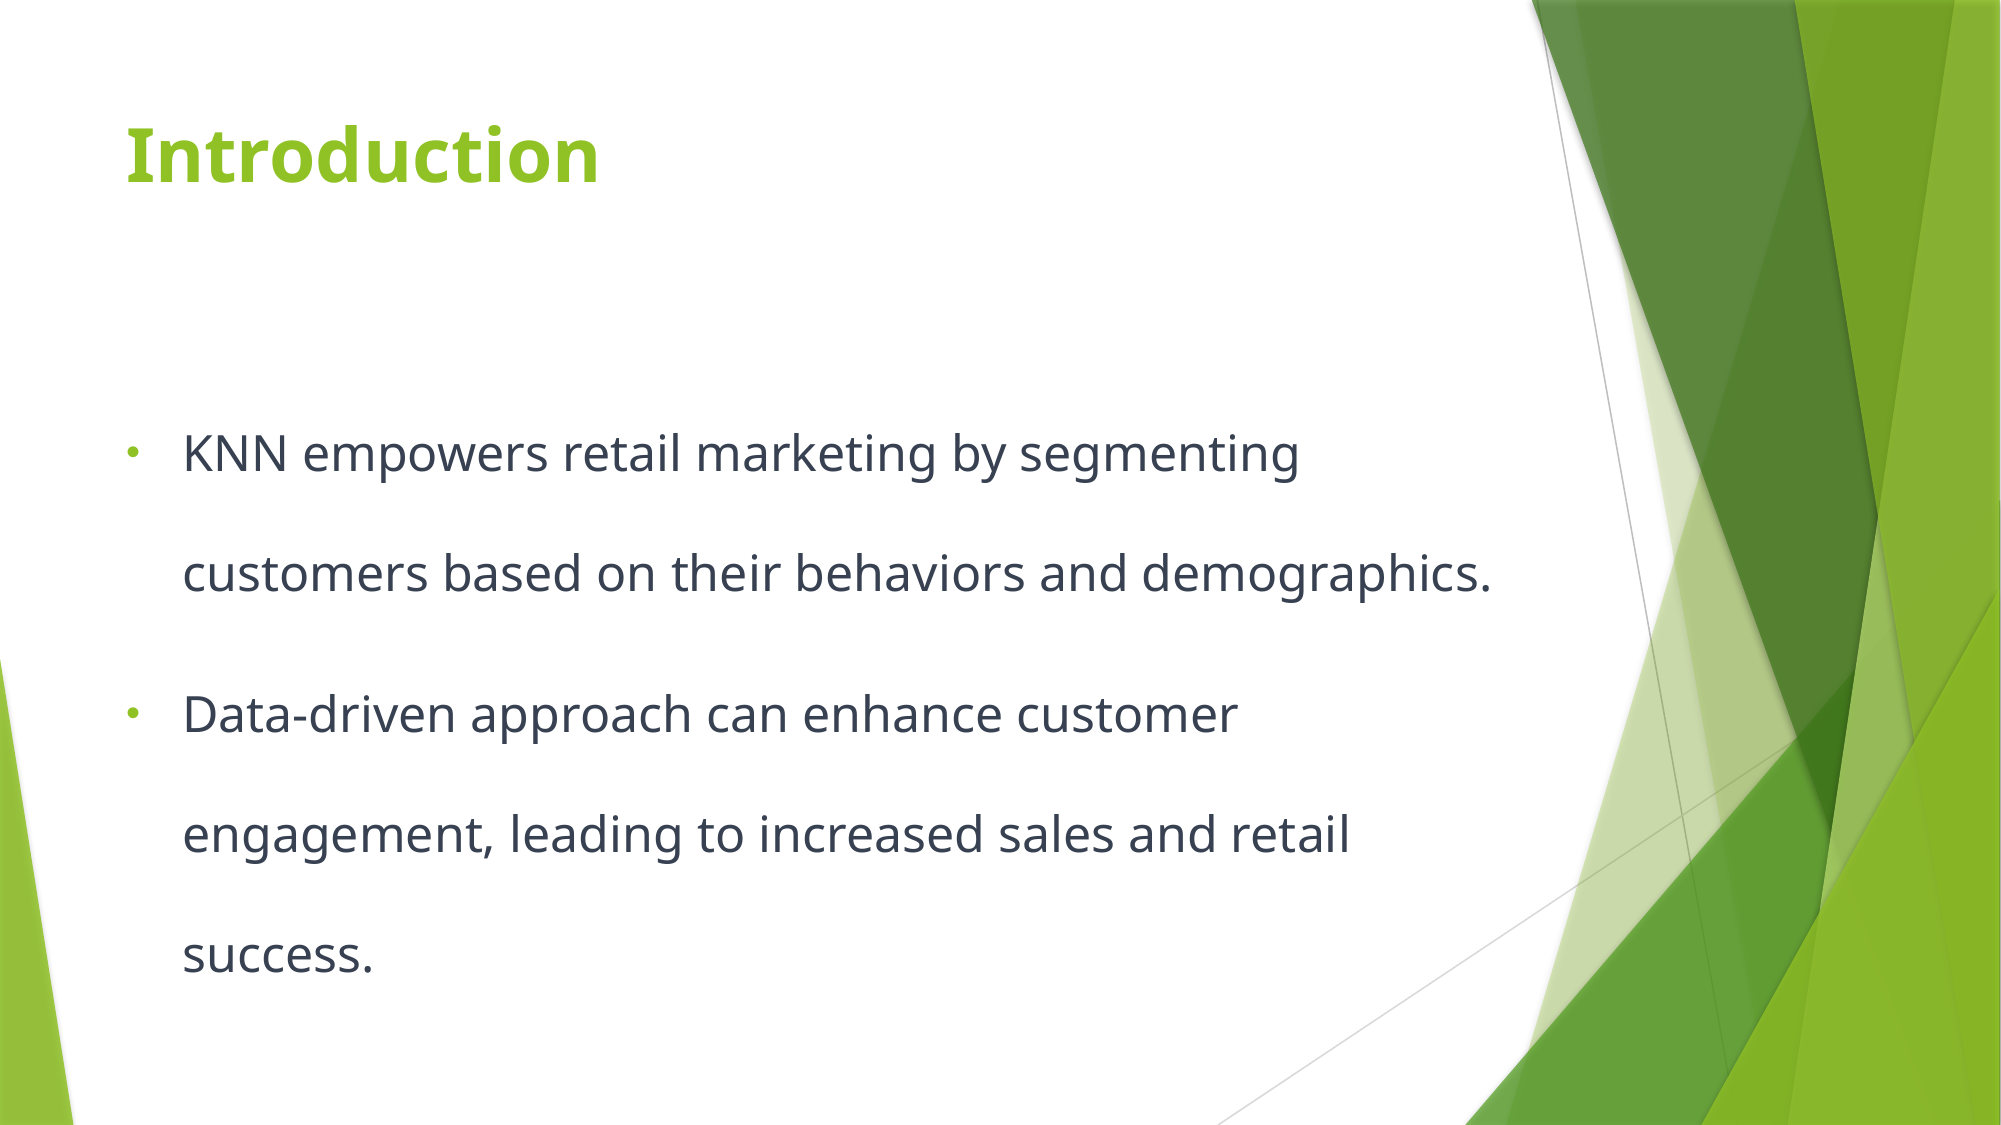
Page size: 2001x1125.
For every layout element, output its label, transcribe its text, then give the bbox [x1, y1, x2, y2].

list KNN empowers retail marketing by segmenting customers based on their behaviors and demographics. Data-driven approach can enhance customer engagement, leading to increased sales and retail success. [111, 354, 1522, 992]
title Introduction [111, 99, 1522, 317]
